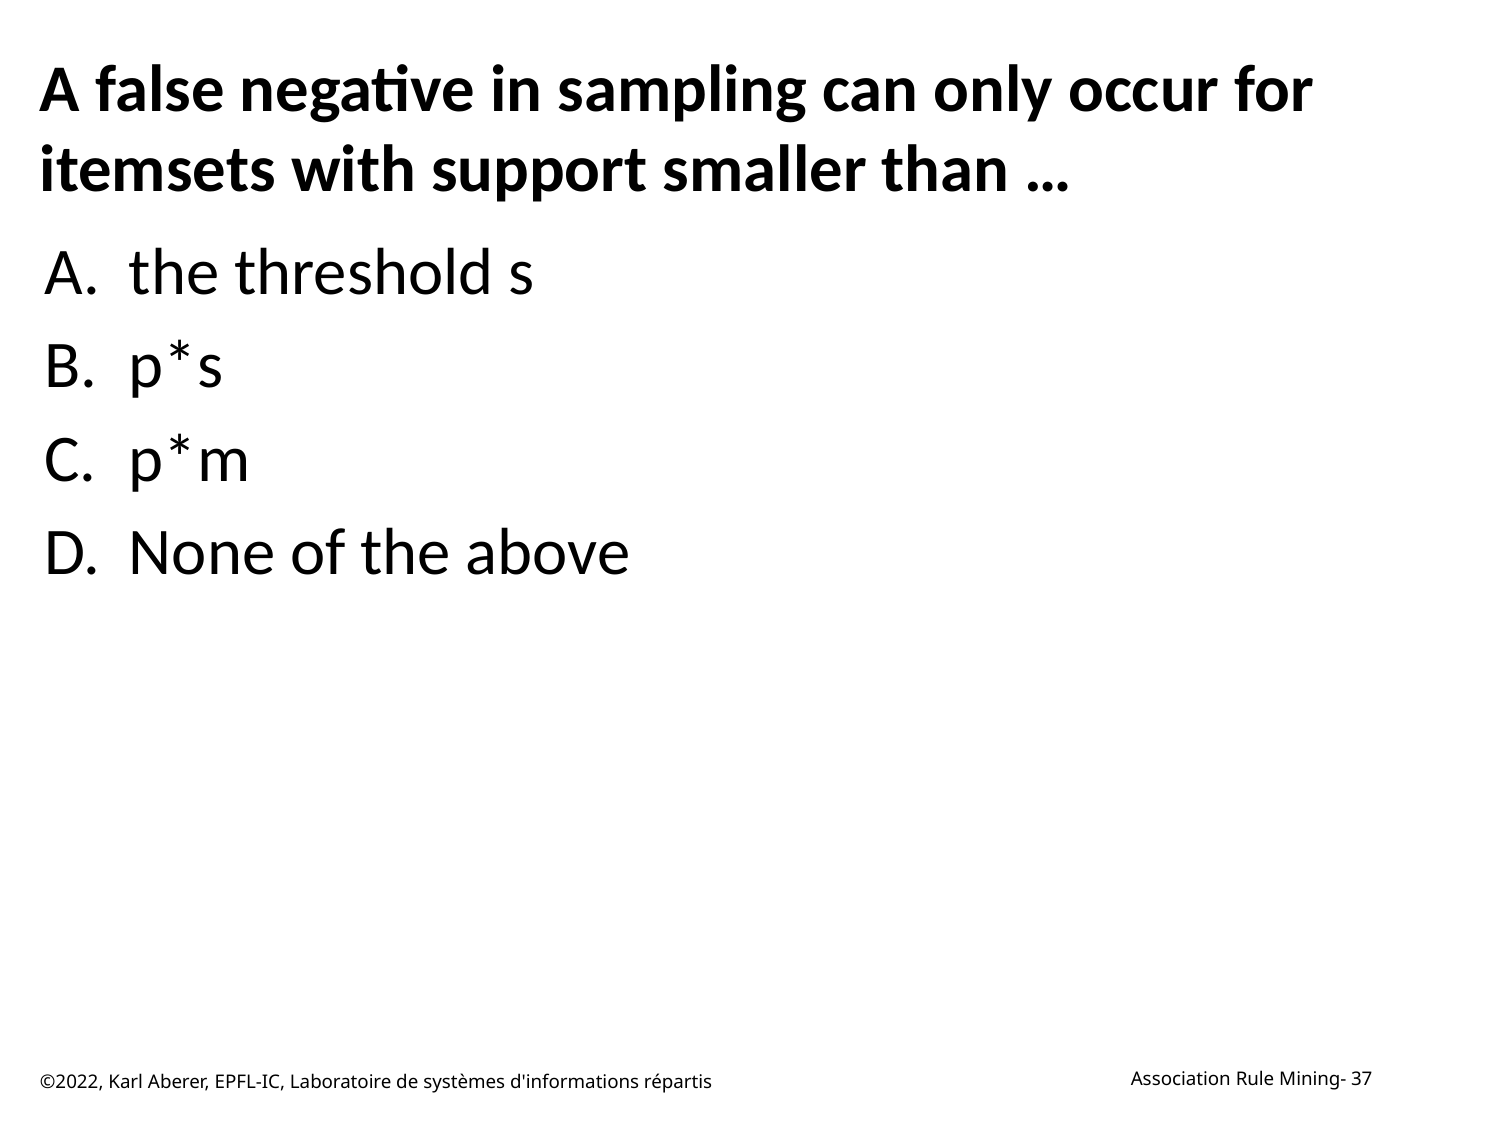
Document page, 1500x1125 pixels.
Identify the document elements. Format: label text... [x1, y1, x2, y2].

title A false negative in sampling can only occur for itemsets with support smaller than … [24, 49, 1388, 201]
list the threshold s p*s p*m None of the above [29, 219, 1393, 1046]
footer ©2022, Karl Aberer, EPFL-IC, Laboratoire de systèmes d'informations répartis [24, 1062, 988, 1101]
